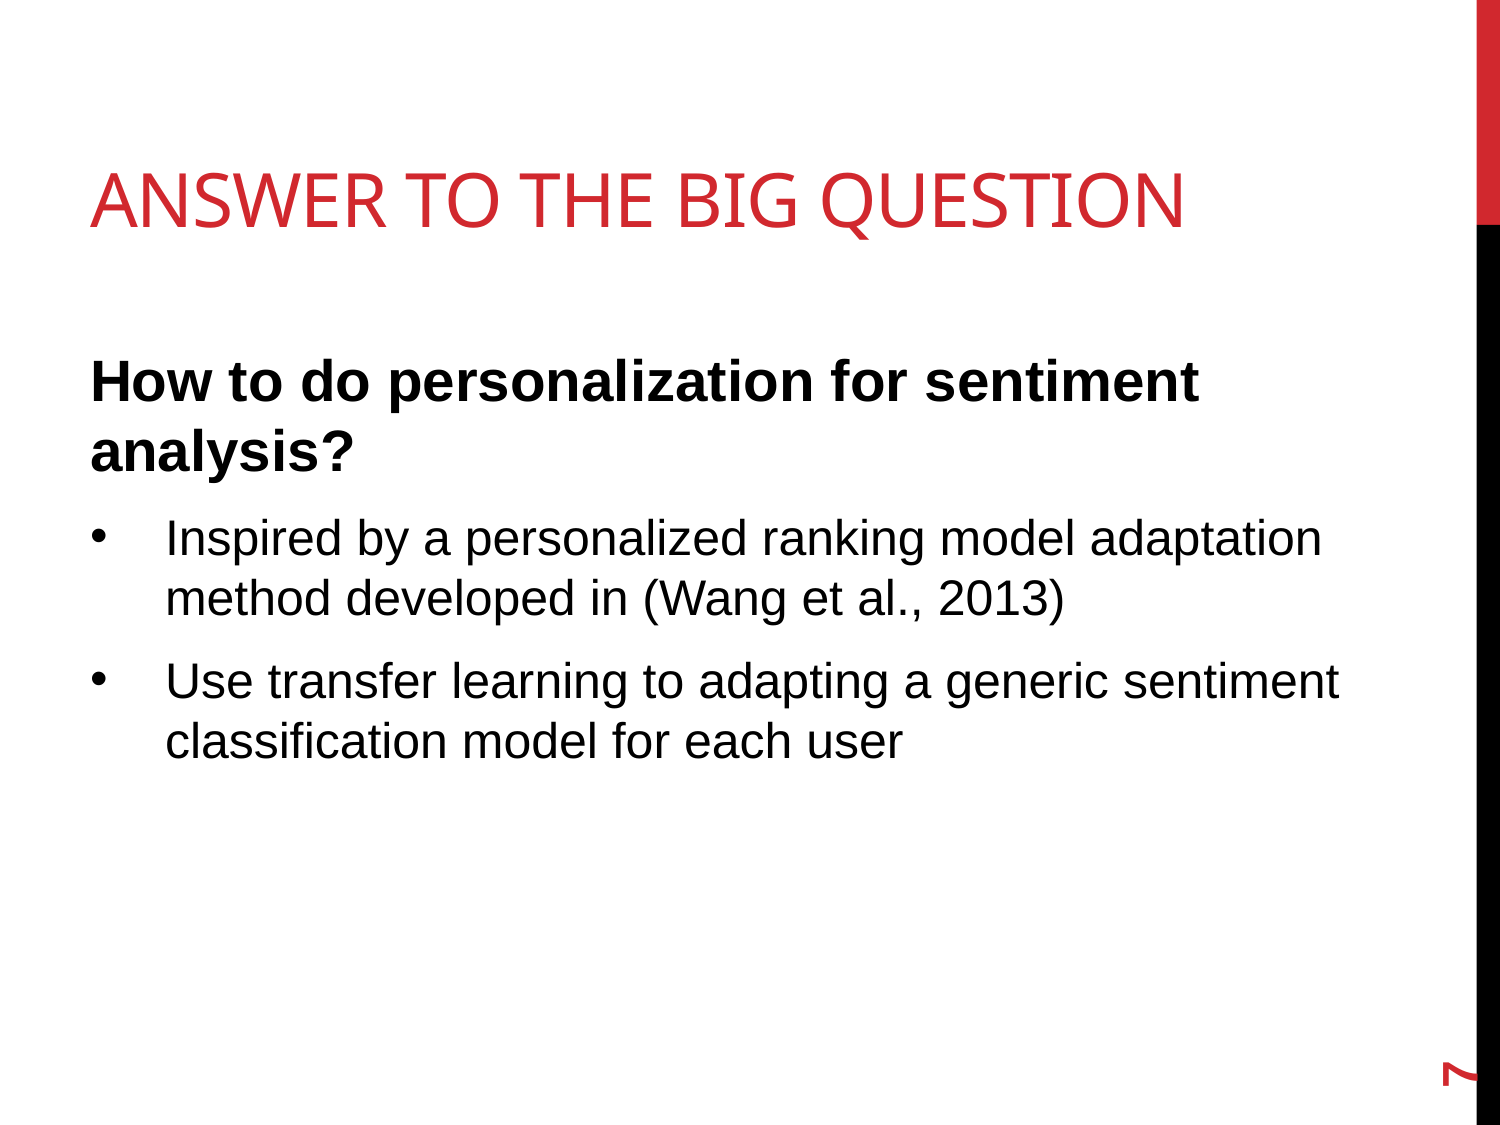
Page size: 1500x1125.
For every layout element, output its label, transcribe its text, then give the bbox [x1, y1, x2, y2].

title Answer to The BIG Question [75, 25, 1428, 250]
list How to do personalization for sentiment analysis? Inspired by a personalized ranking model adaptation method developed in (Wang et al., 2013) Use transfer learning to adapting a generic sentiment classification model for each user [75, 335, 1410, 1018]
slide_number 6 [1427, 887, 1488, 1104]
